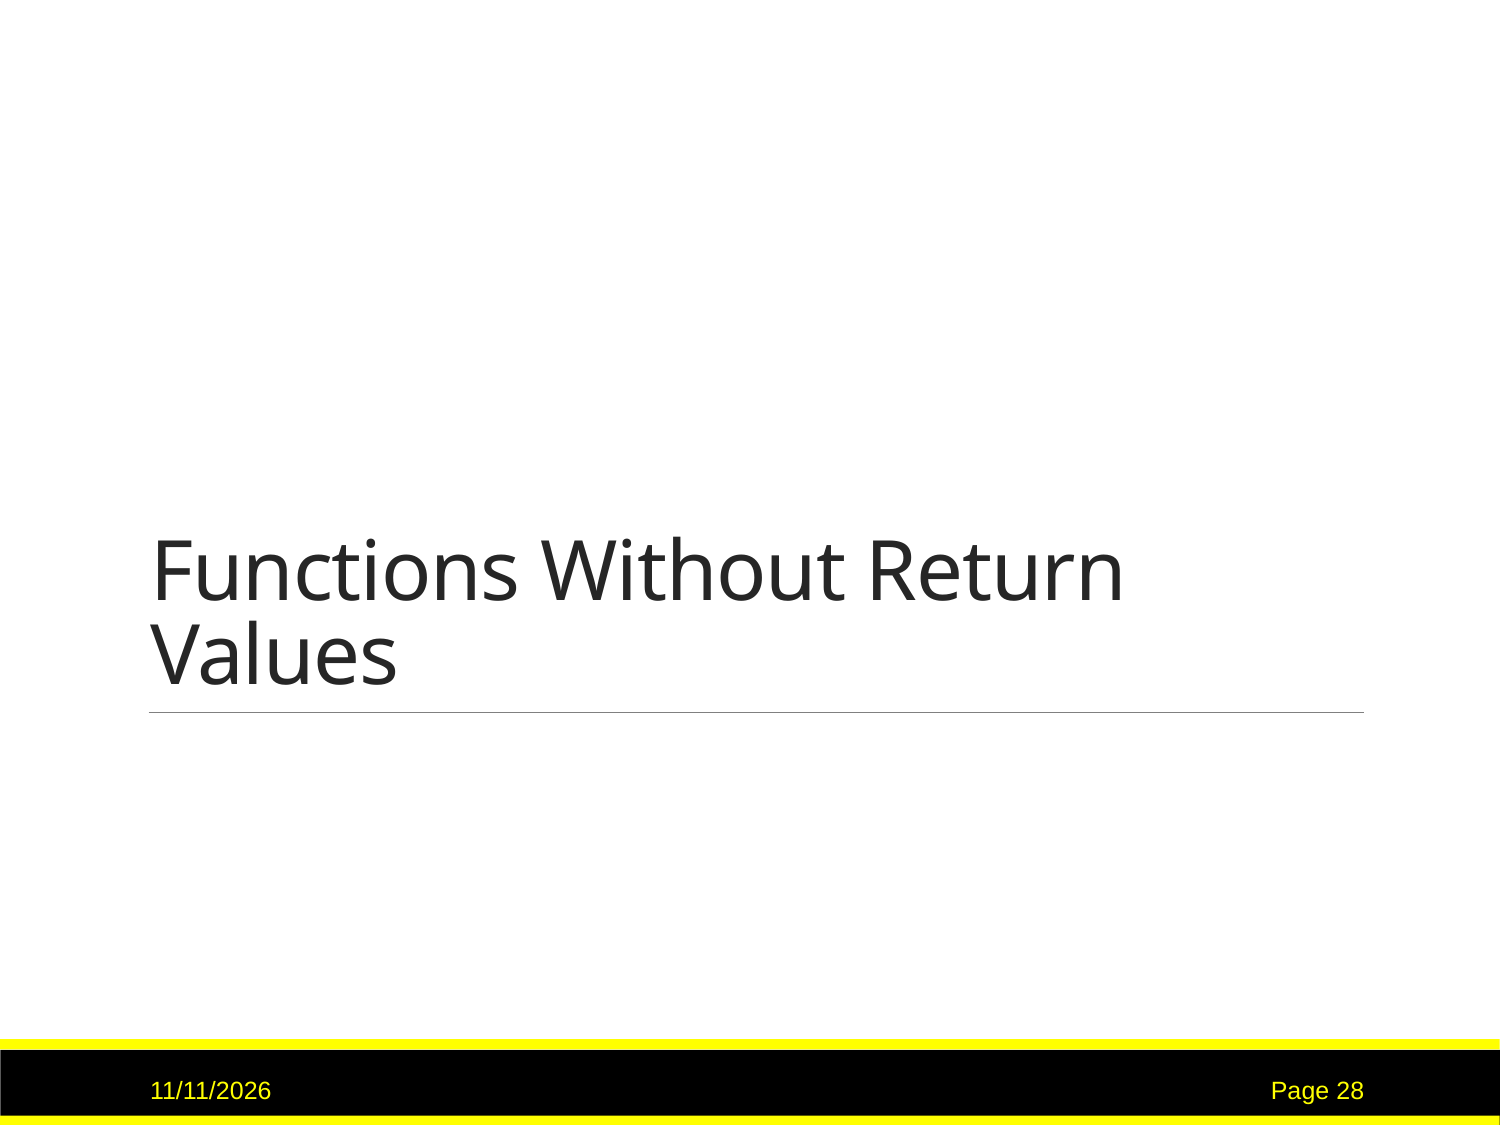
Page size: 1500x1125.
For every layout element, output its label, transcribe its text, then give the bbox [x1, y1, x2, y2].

title Functions Without Return Values [135, 439, 1373, 710]
slide_number Page 28 [1218, 1059, 1380, 1120]
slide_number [135, 1059, 440, 1120]
